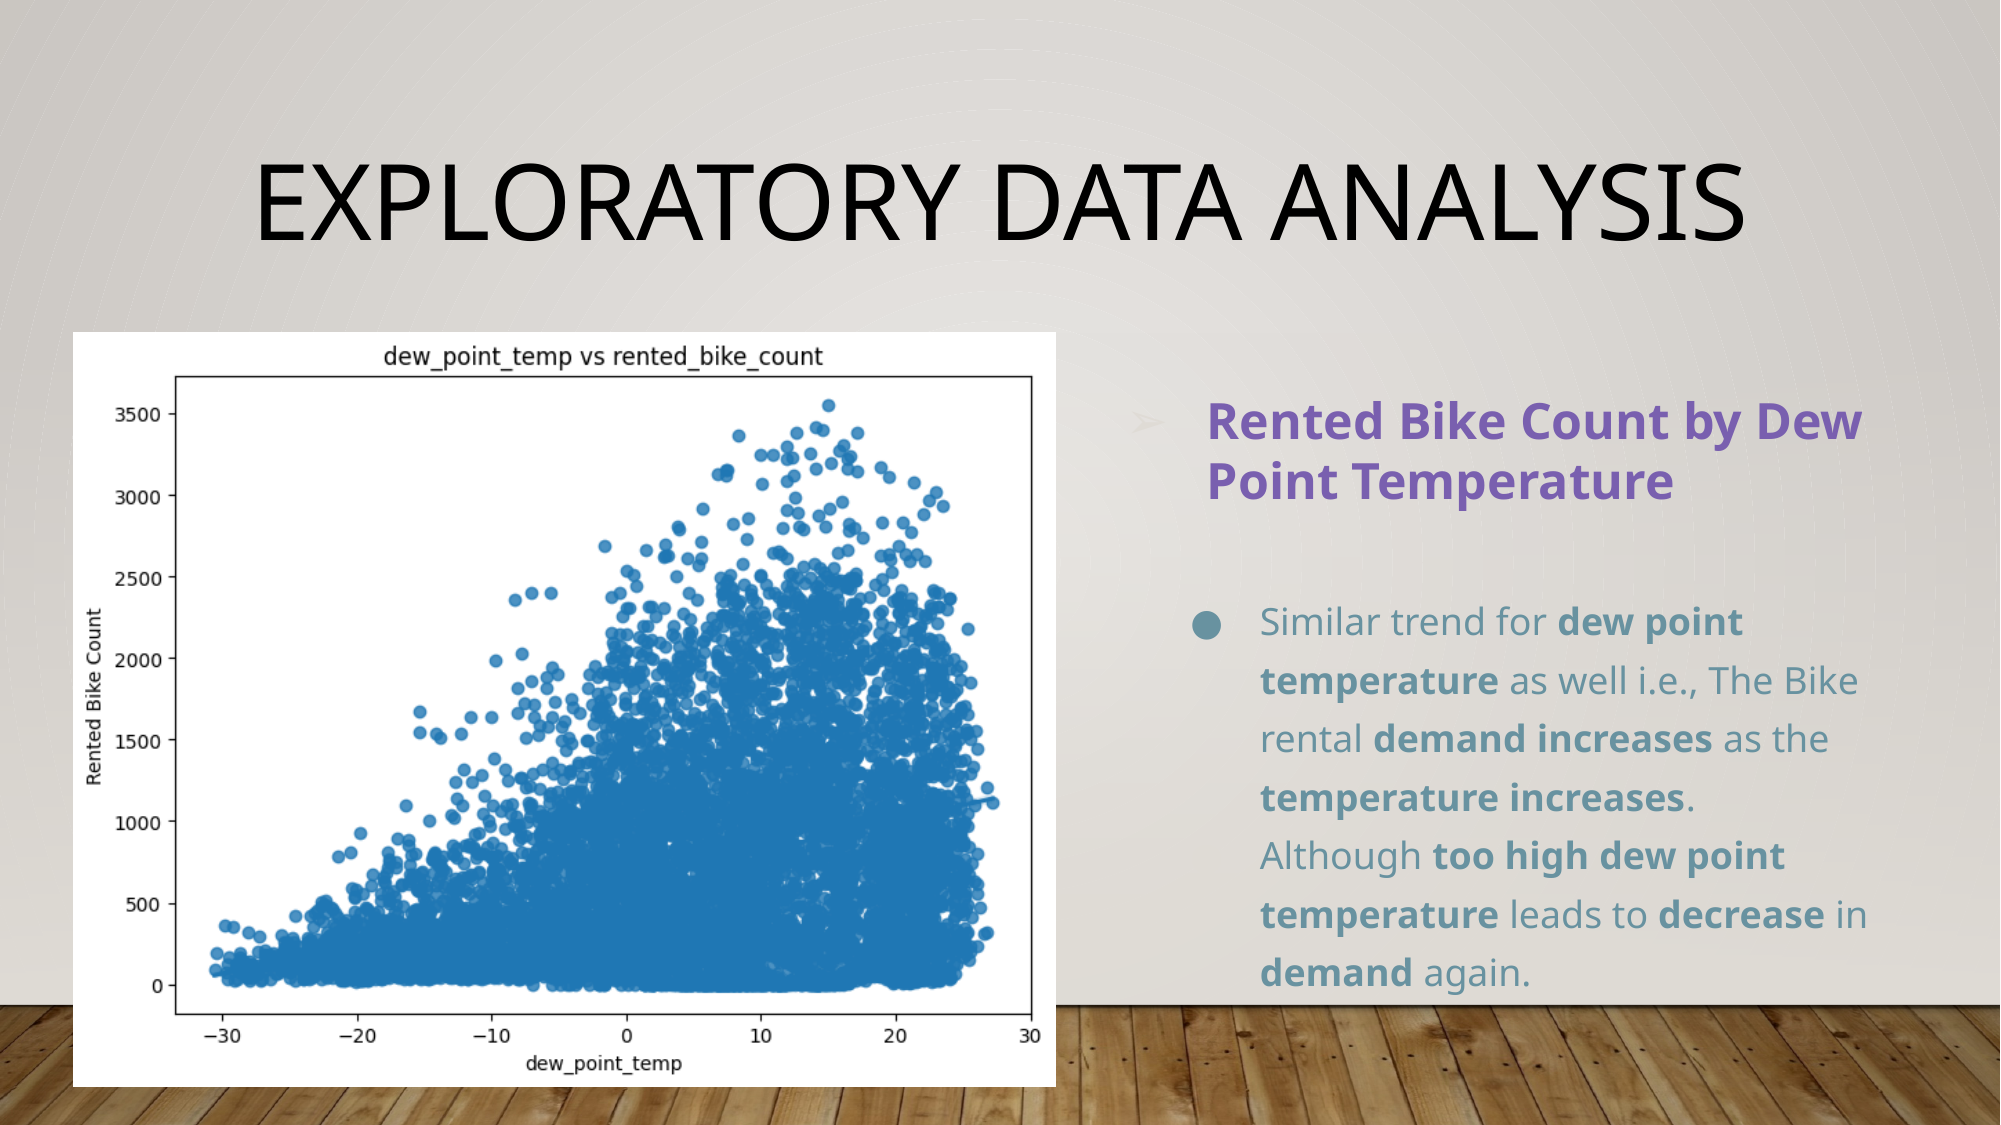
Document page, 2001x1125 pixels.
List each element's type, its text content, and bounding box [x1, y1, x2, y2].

title Exploratory Data Analysis [118, 129, 1882, 299]
picture [0, 331, 2000, 1125]
text_box Similar trend for dew point temperature as well i.e., The Bike rental demand increases as the temperature increases. Although too high dew point temperature leads to decrease in demand again. [1139, 564, 1934, 1011]
text_box Rented Bike Count by Dew Point Temperature [1086, 369, 1914, 565]
